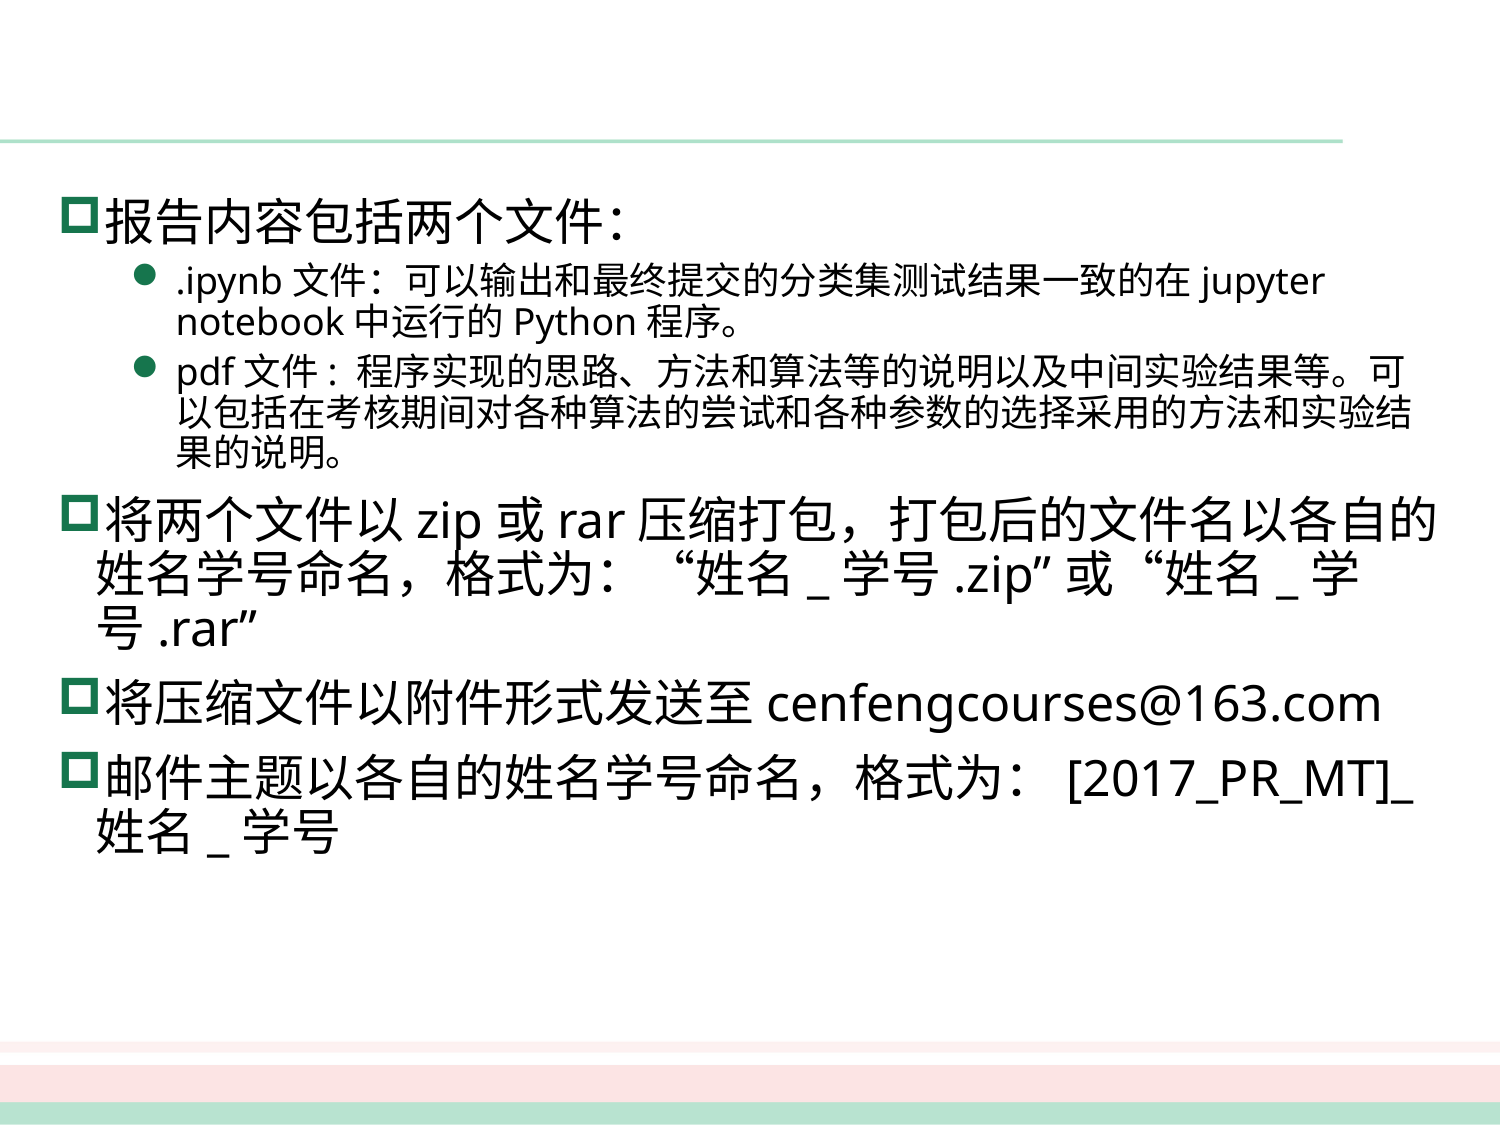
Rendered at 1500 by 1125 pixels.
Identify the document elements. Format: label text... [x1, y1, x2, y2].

picture [0, 0, 1500, 1125]
list 报告内容包括两个文件： .ipynb文件：可以输出和最终提交的分类集测试结果一致的在jupyter notebook中运行的Python程序。 pdf文件: 程序实现的思路、方法和算法等的说明以及中间实验结果等。可以包括在考核期间对各种算法的尝试和各种参数的选择采用的方法和实验结果的说明。 将两个文件以zip或rar压缩打包，打包后的文件名以各自的姓名学号命名，格式为：“姓名_学号.zip”或“姓名_学号.rar” 将压缩文件以附件形式发送至cenfengcourses@163.com 邮件主题以各自的姓名学号命名，格式为：[2017_PR_MT]_姓名_学号 [42, 190, 1457, 999]
